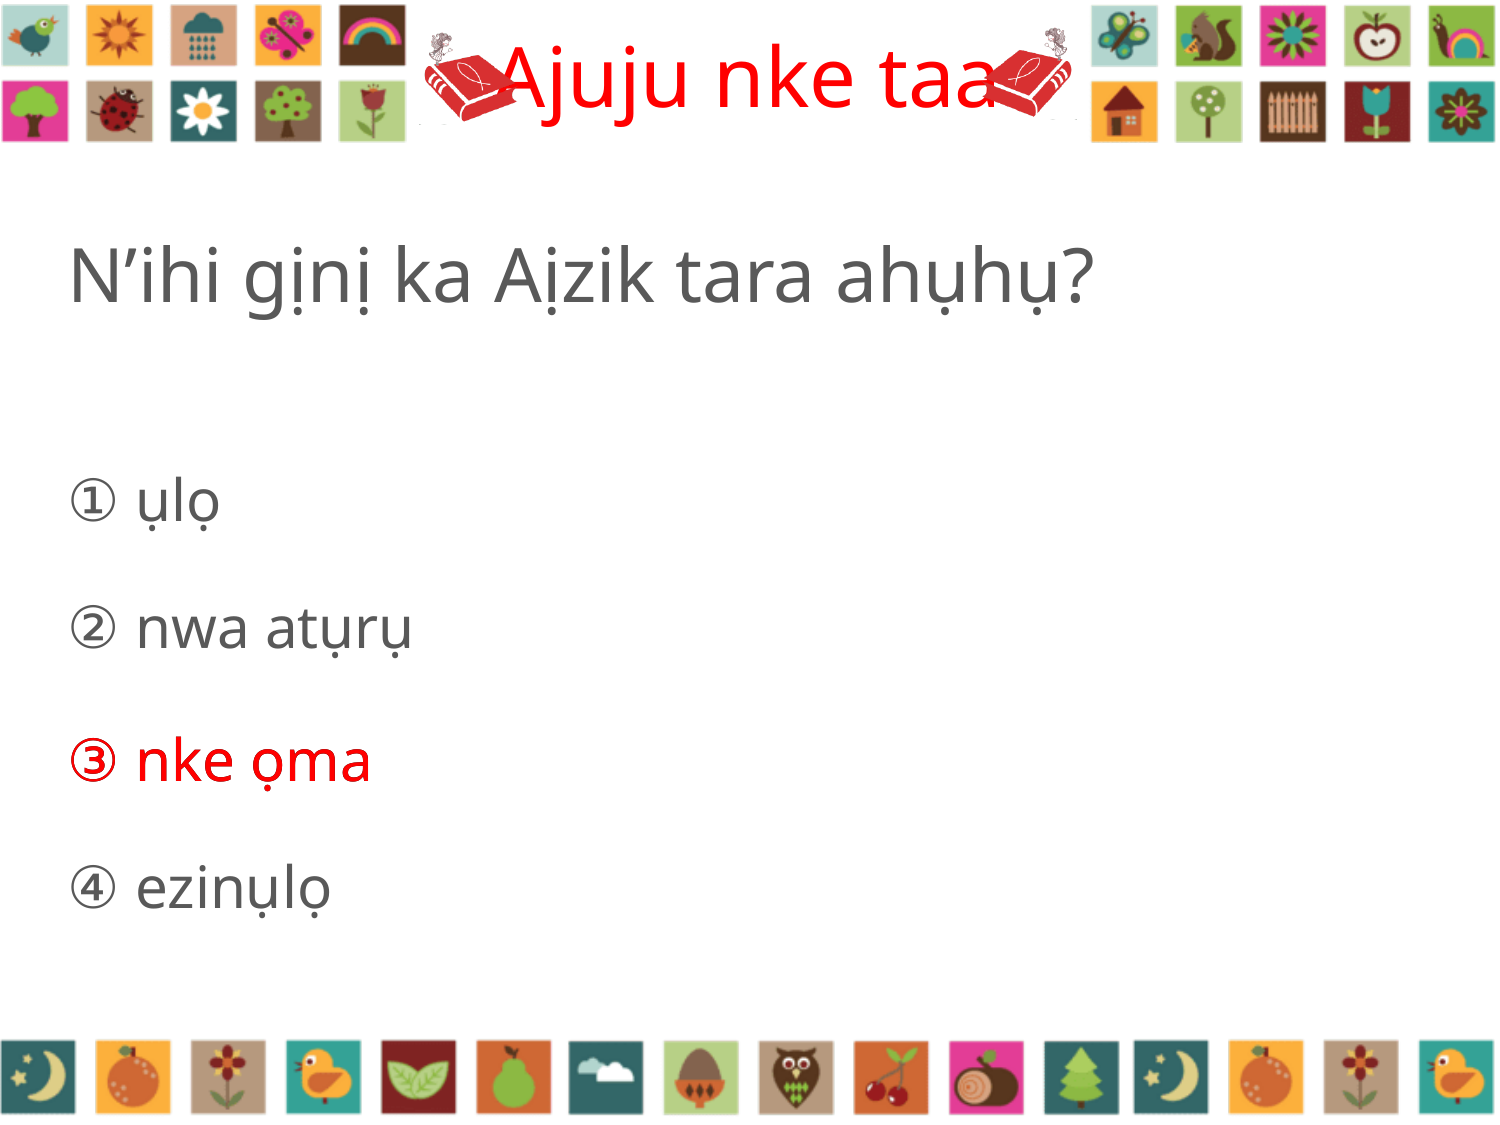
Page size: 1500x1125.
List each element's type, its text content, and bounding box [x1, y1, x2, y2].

text_box ④ ezinụlọ [53, 842, 1483, 928]
text_box ① ụlọ [53, 456, 1436, 541]
text_box N’ihi gịnị ka Aịzik tara ahụhụ? [53, 219, 1436, 325]
picture [0, 3, 550, 150]
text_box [0, 1028, 1500, 1118]
picture [950, 3, 1500, 150]
text_box ② nwa atụrụ [53, 582, 1436, 668]
text_box ③ nke ọma [53, 716, 1483, 801]
text_box Ajuju nke taa [547, 16, 1078, 131]
